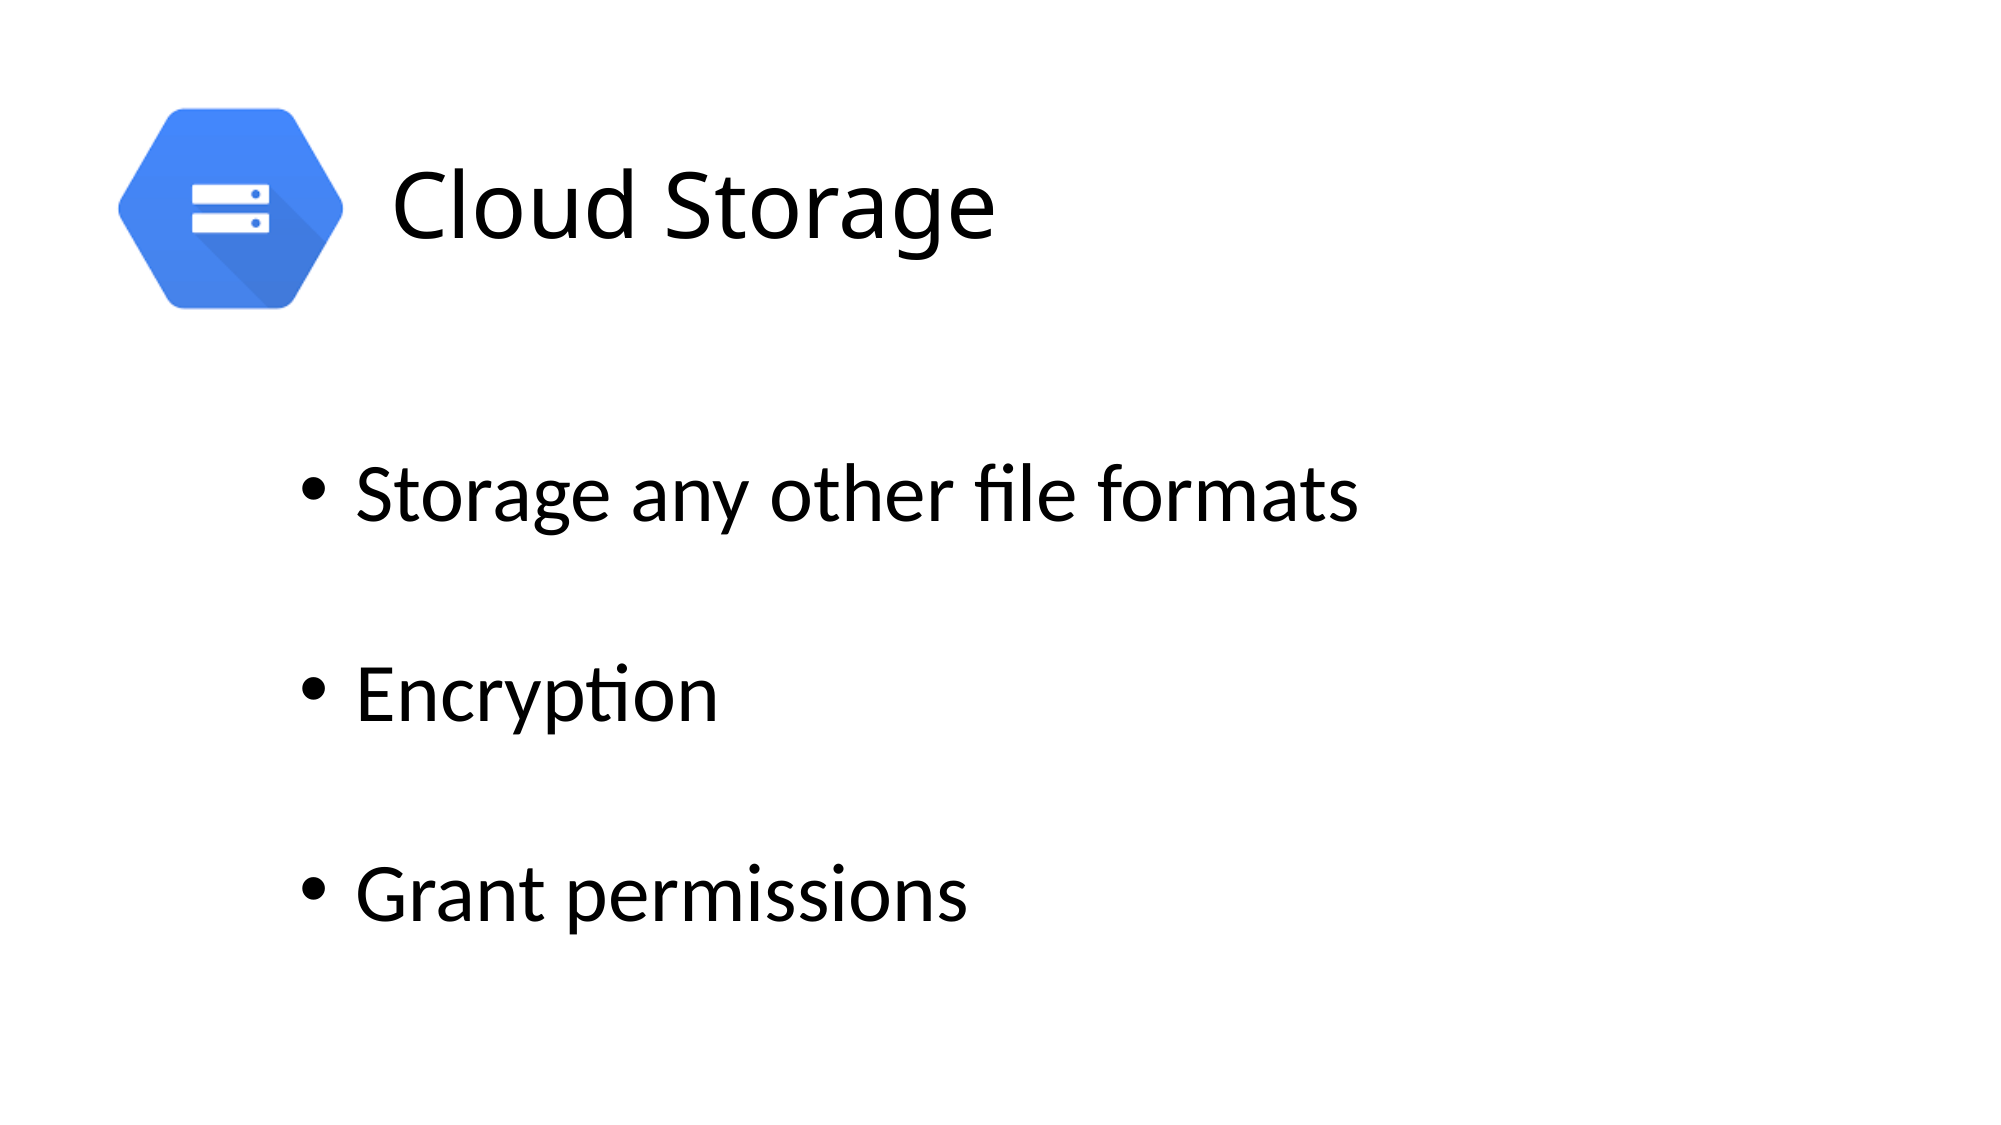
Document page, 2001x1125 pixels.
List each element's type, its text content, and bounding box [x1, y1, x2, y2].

title Cloud Storage [456, 100, 1099, 318]
picture [6, 59, 456, 359]
text_box Storage any other file formats Encryption Grant permissions [284, 430, 1376, 946]
